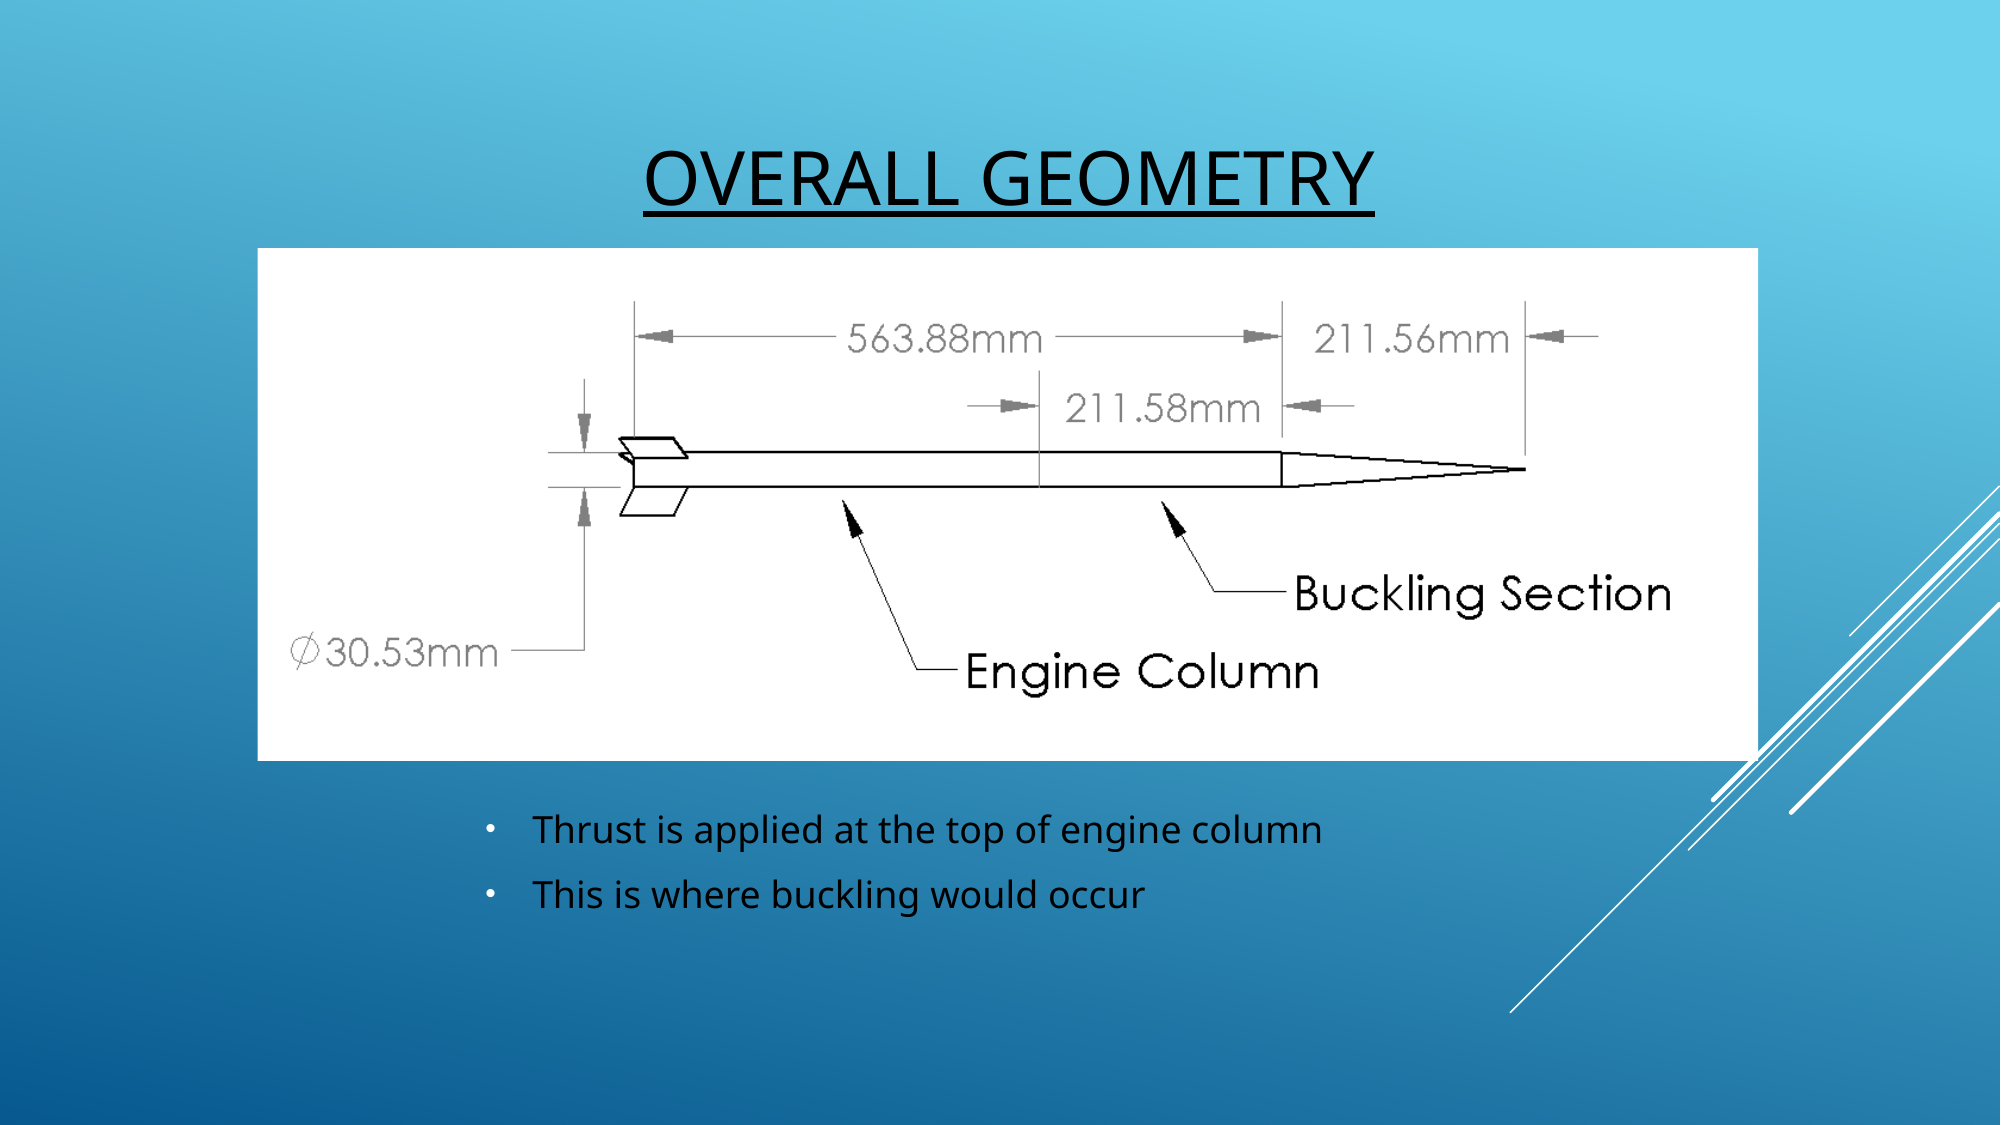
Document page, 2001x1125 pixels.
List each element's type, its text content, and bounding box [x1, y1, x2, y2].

picture [257, 247, 1759, 761]
title Overall Geometry [368, 86, 1650, 229]
list Thrust is applied at the top of engine column This is where buckling would occur [470, 798, 2000, 1022]
